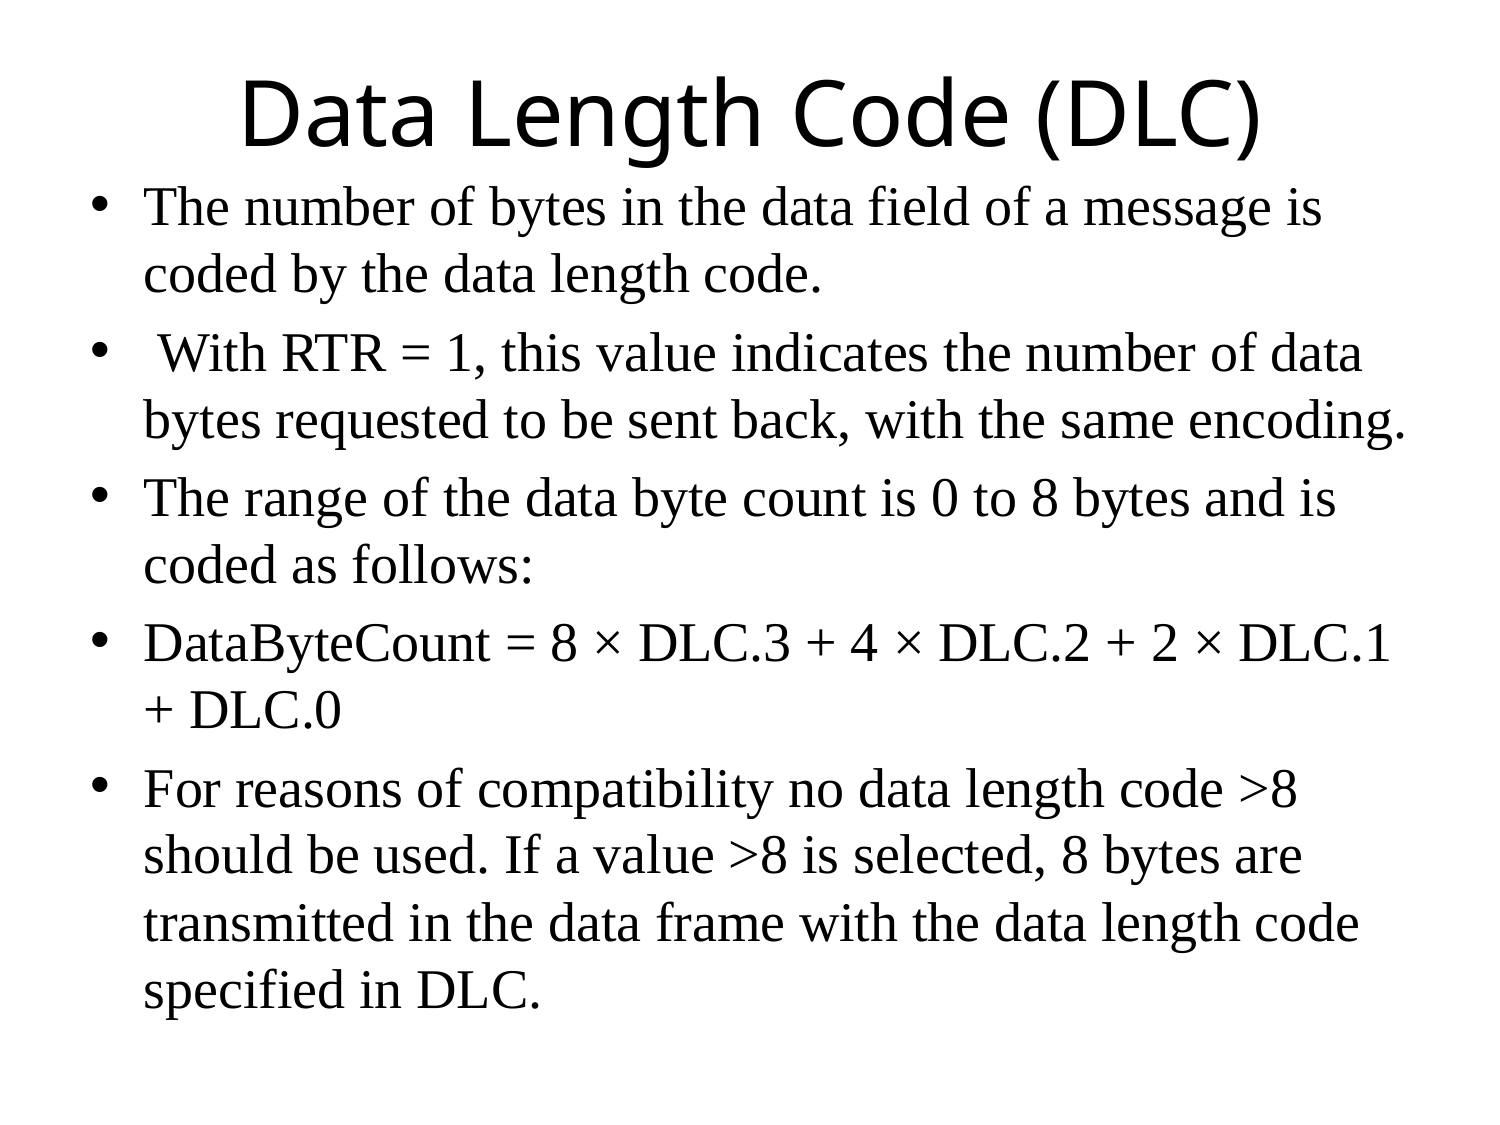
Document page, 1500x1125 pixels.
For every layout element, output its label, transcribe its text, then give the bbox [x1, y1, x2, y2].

title Data Length Code (DLC) [75, 45, 1425, 162]
list The number of bytes in the data field of a message is coded by the data length code. With RTR = 1, this value indicates the number of data bytes requested to be sent back, with the same encoding. The range of the data byte count is 0 to 8 bytes and is coded as follows: DataByteCount = 8 × DLC.3 + 4 × DLC.2 + 2 × DLC.1 + DLC.0 For reasons of compatibility no data length code >8 should be used. If a value >8 is selected, 8 bytes are transmitted in the data frame with the data length code specified in DLC. [75, 162, 1425, 1063]
